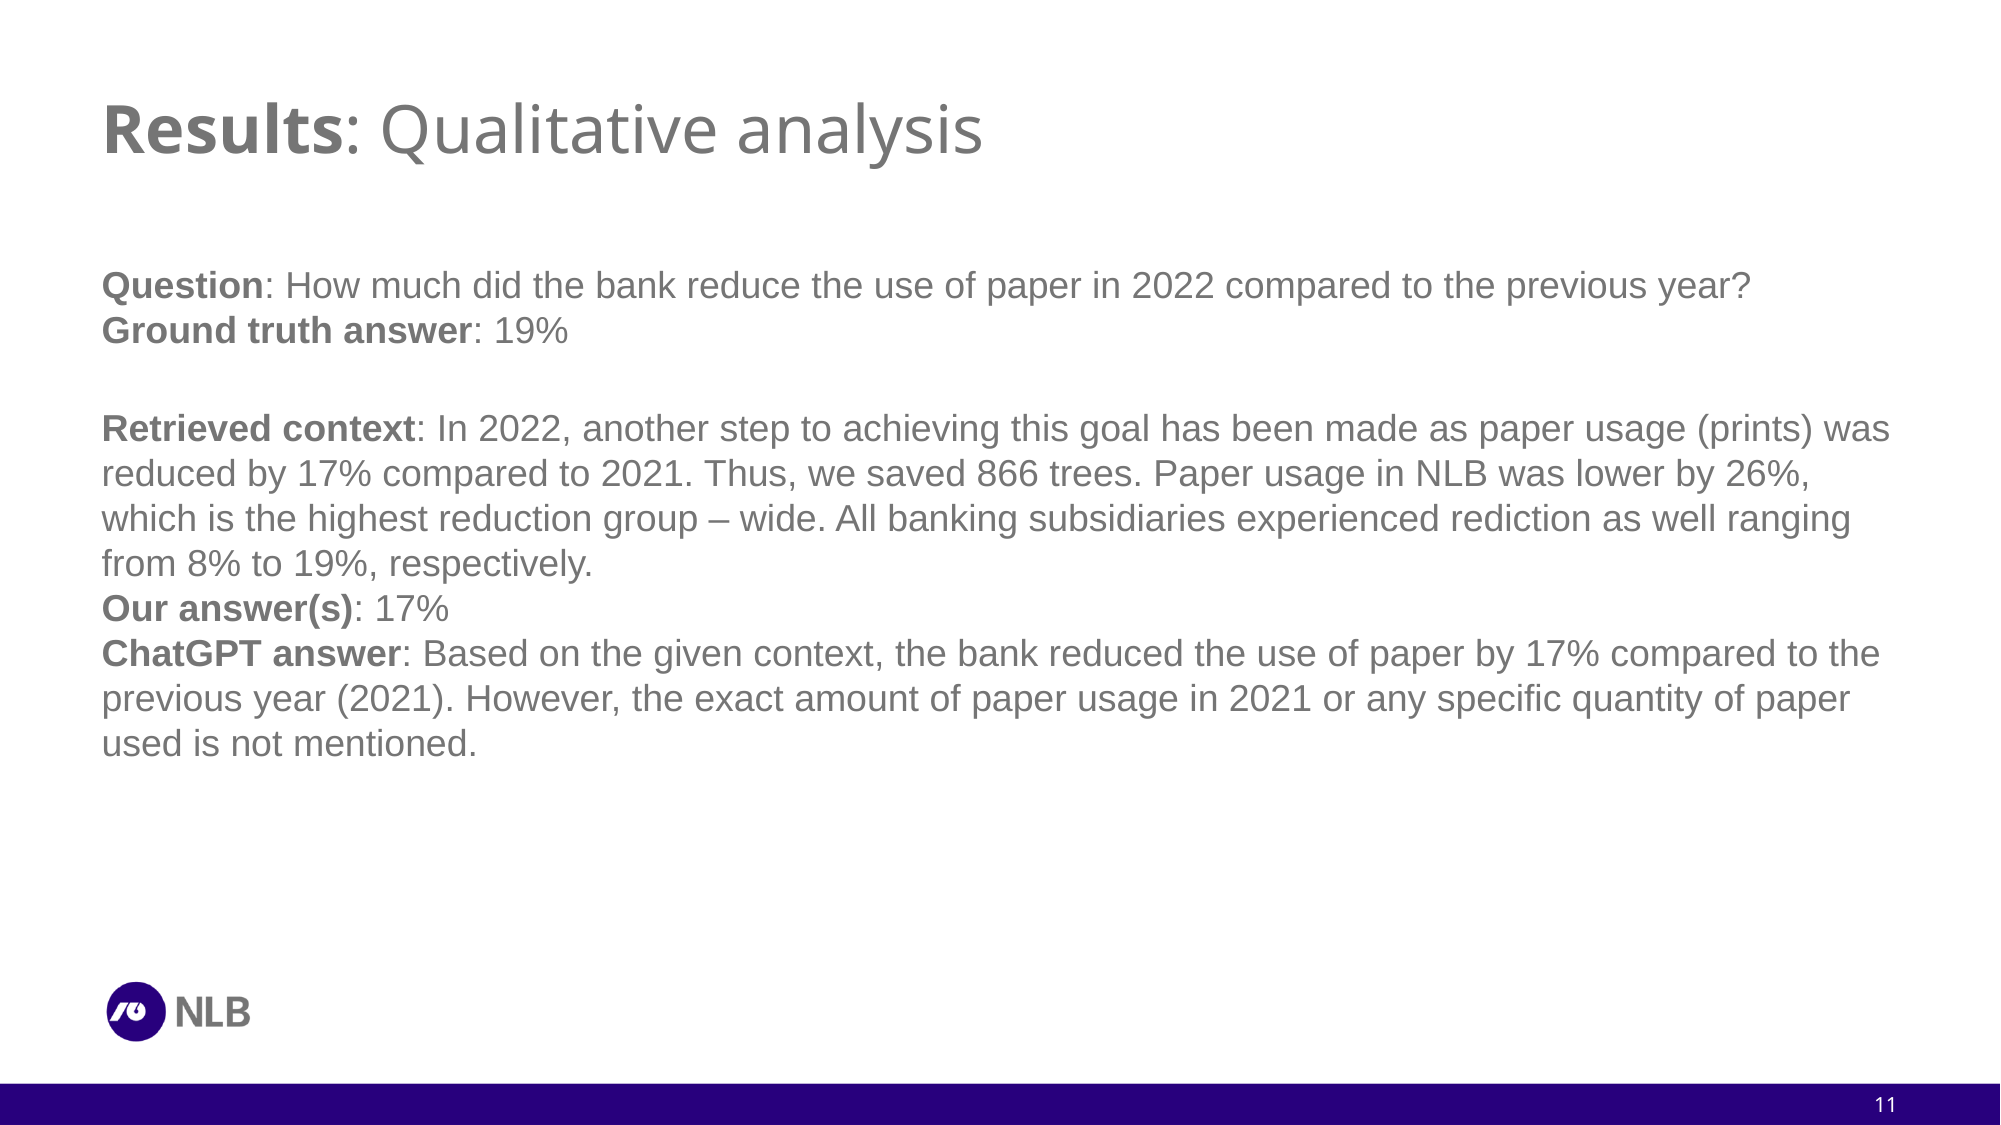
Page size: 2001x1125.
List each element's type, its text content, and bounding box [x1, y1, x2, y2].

slide_number 11 [1629, 1090, 1898, 1121]
text_box Question: How much did the bank reduce the use of paper in 2022 compared to the previous year? Ground truth answer: 19% [86, 253, 1881, 359]
picture [0, 974, 2000, 1125]
title Results: Qualitative analysis [86, 59, 1913, 180]
text_box Retrieved context: In 2022, another step to achieving this goal has been made as paper usage (prints) was reduced by 17% compared to 2021. Thus, we saved 866 trees. Paper usage in NLB was lower by 26%, which is the highest reduction group – wide. All banking subsidiaries experienced rediction as well ranging from 8% to 19%, respectively. Our answer(s): 17% ChatGPT answer: Based on the given context, the bank reduced the use of paper by 17% compared to the previous year (2021). However, the exact amount of paper usage in 2021 or any specific quantity of paper used is not mentioned. [86, 396, 1910, 772]
